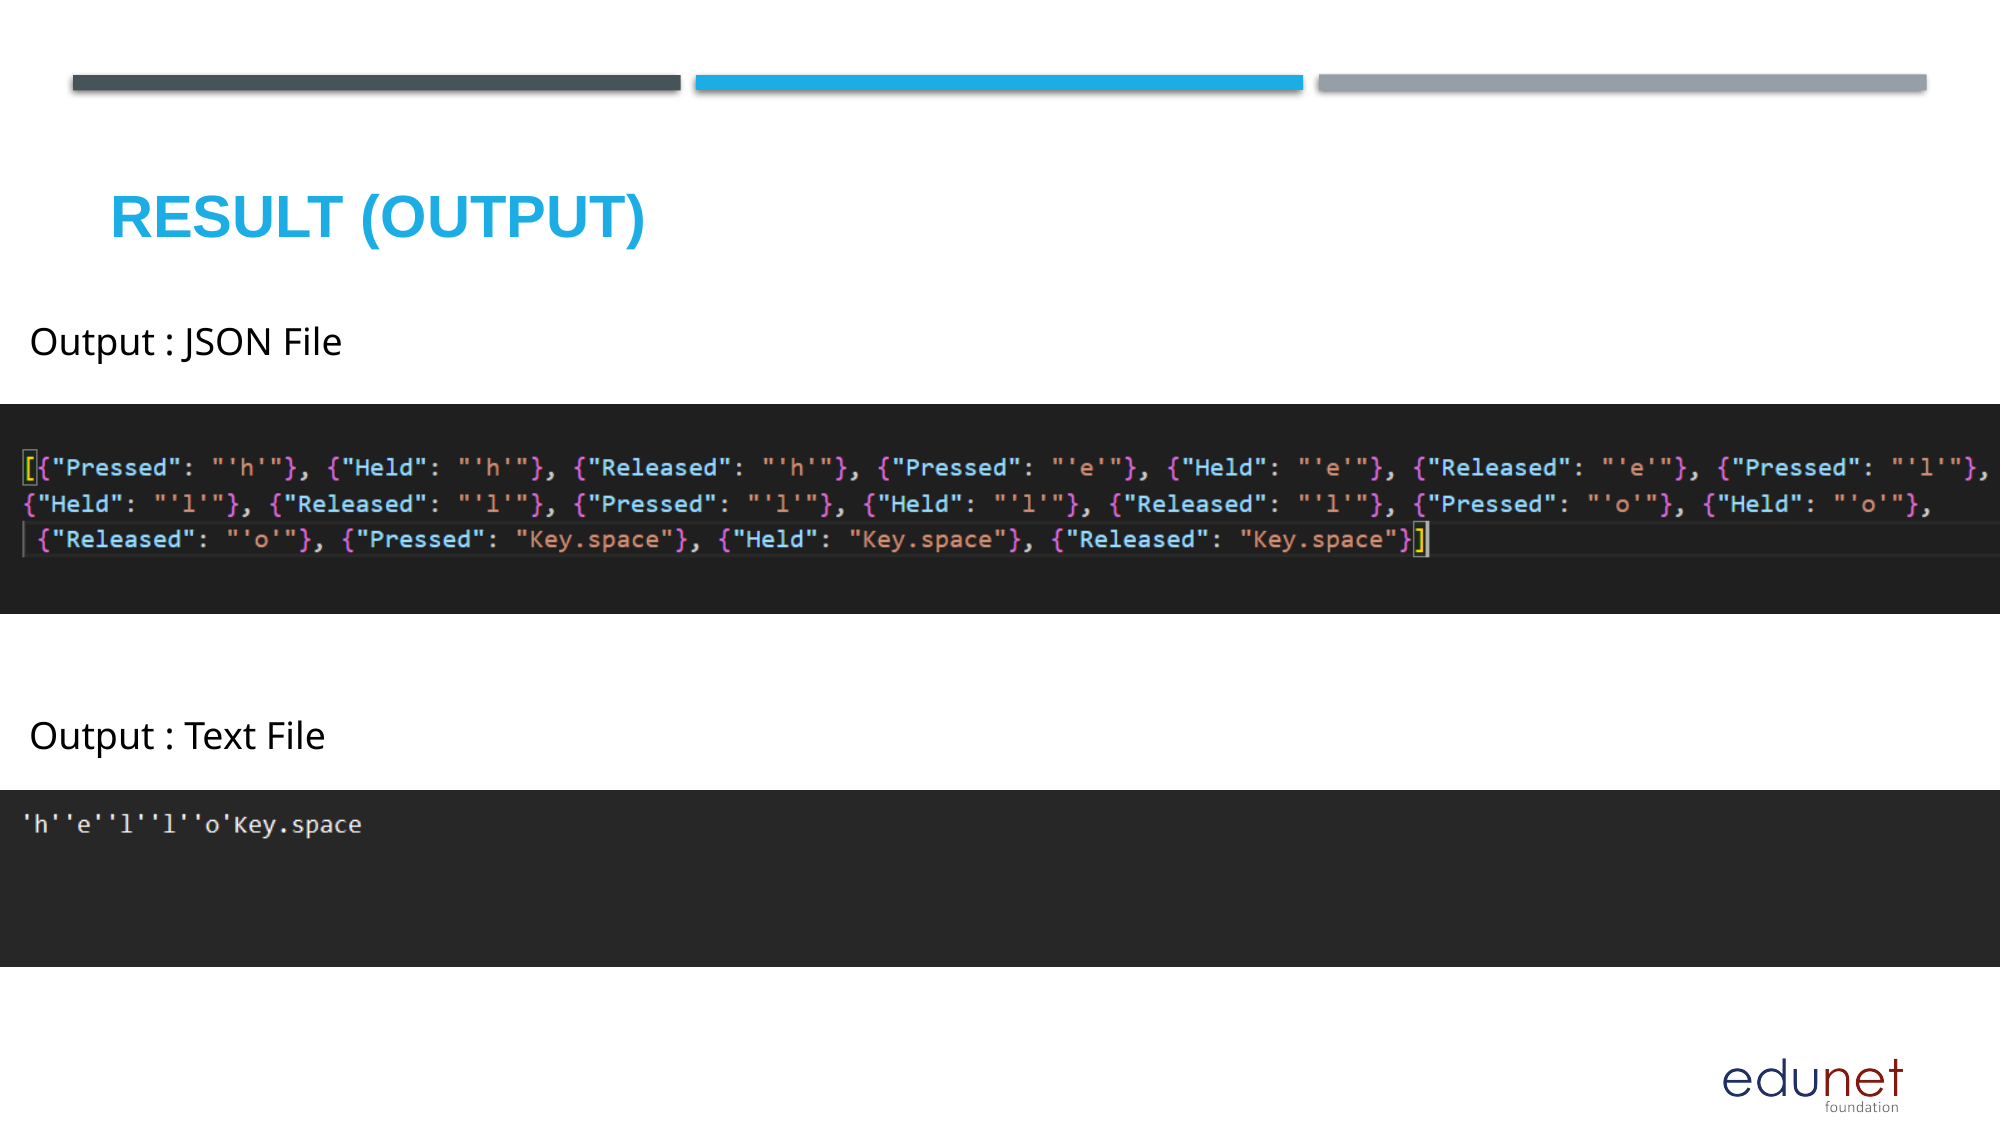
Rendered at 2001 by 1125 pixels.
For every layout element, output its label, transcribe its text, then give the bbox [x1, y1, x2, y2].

picture [0, 403, 2000, 614]
text_box Output : Text File [14, 704, 1015, 765]
picture [1719, 1056, 1905, 1116]
text_box Result (Output) [95, 170, 1905, 257]
text_box Output : JSON File [14, 310, 1399, 371]
picture [0, 789, 2000, 968]
